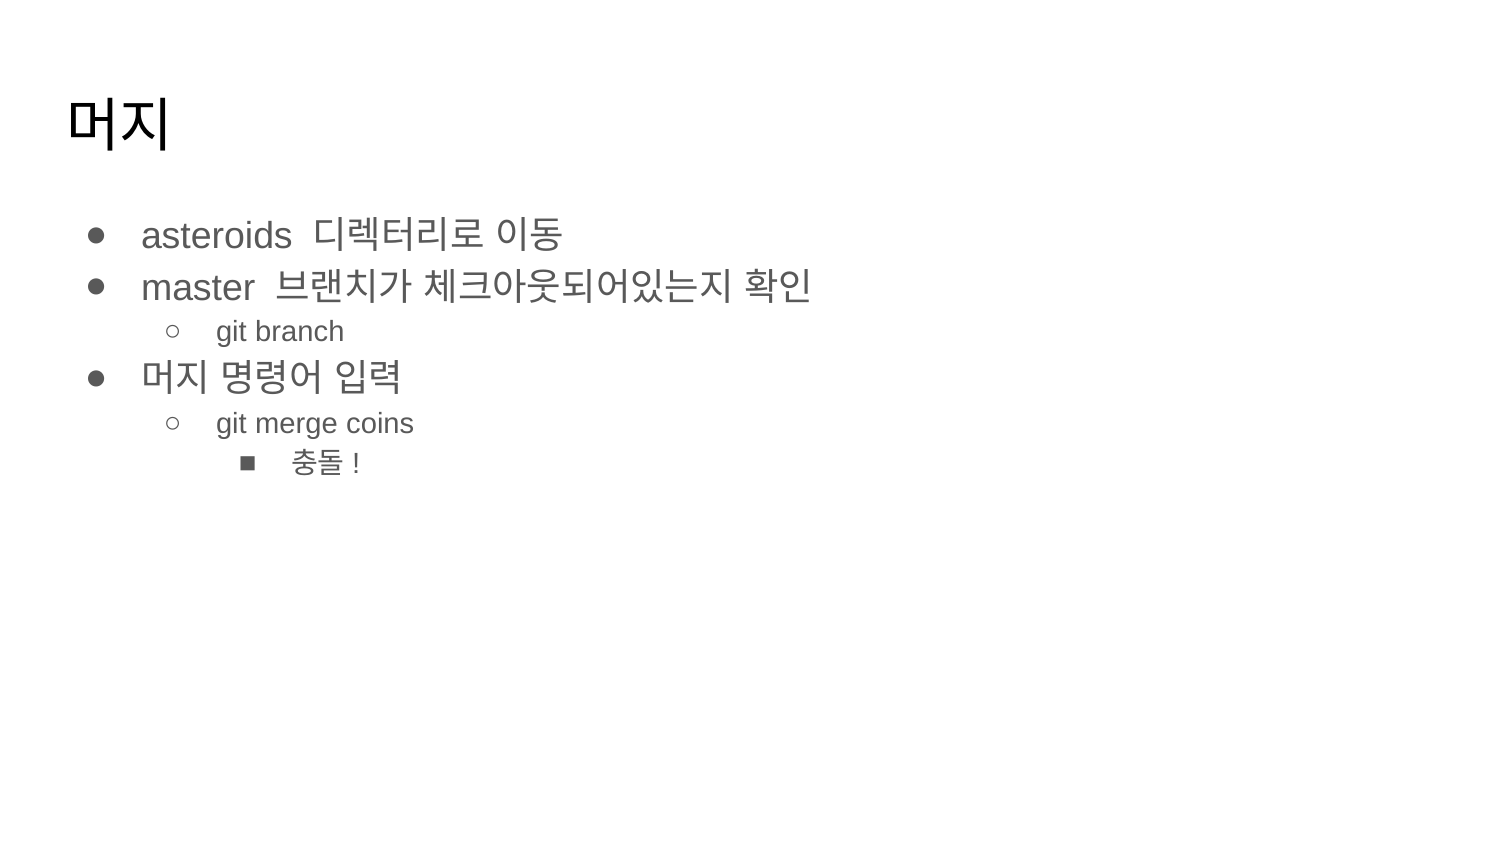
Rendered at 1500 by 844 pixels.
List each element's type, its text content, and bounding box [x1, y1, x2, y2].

list asteroids 디렉터리로 이동 master 브랜치가 체크아웃되어있는지 확인 git branch 머지 명령어 입력 git merge coins 충돌! [51, 189, 1449, 750]
title 머지 [51, 72, 1449, 167]
